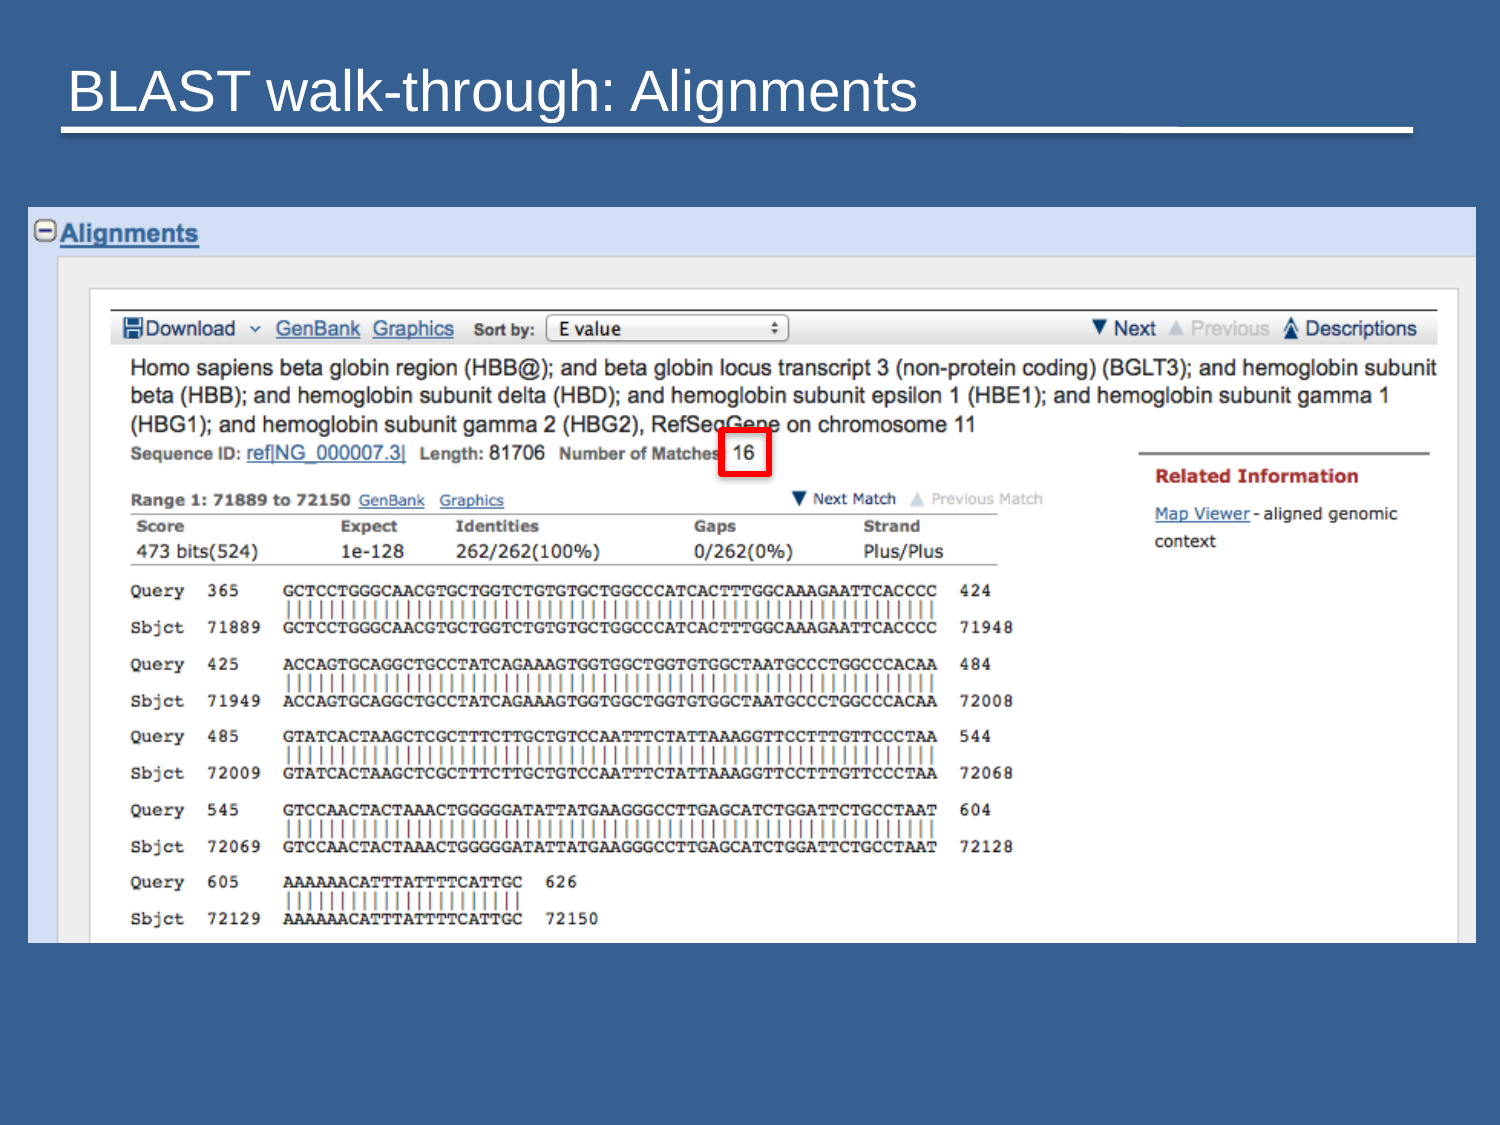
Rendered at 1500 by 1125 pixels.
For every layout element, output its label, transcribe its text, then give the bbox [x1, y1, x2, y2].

text_box BLAST walk-through: Alignments [52, 45, 1441, 130]
picture [28, 207, 1476, 944]
